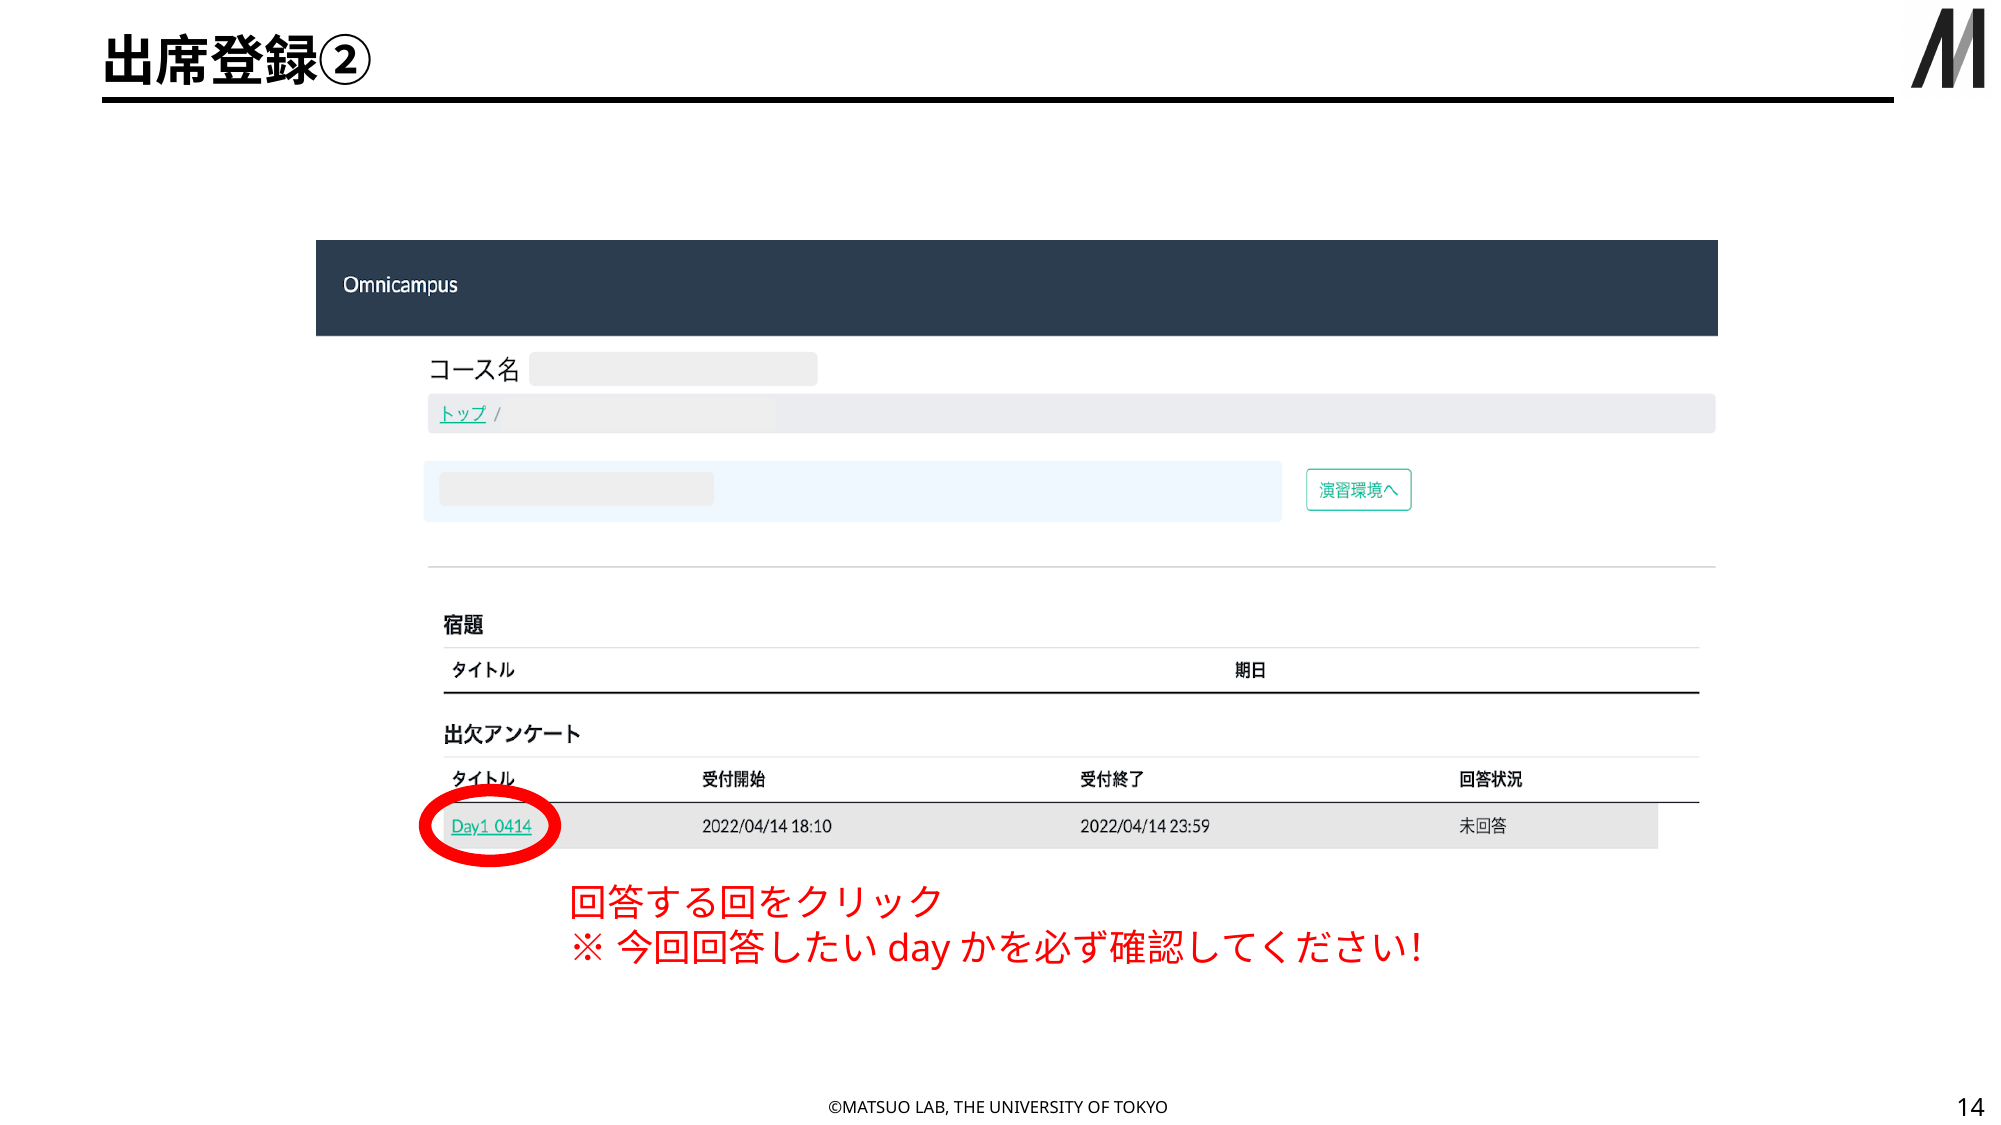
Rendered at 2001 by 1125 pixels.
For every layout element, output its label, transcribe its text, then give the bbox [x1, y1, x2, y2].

picture [316, 239, 1718, 952]
title 出席登録② [101, 26, 1894, 101]
picture [1899, 2, 1993, 101]
text_box 回答する回をクリック ※今回回答したいdayかを必ず確認してください！ [554, 863, 1729, 984]
slide_number ‹#› [1907, 1091, 2000, 1125]
